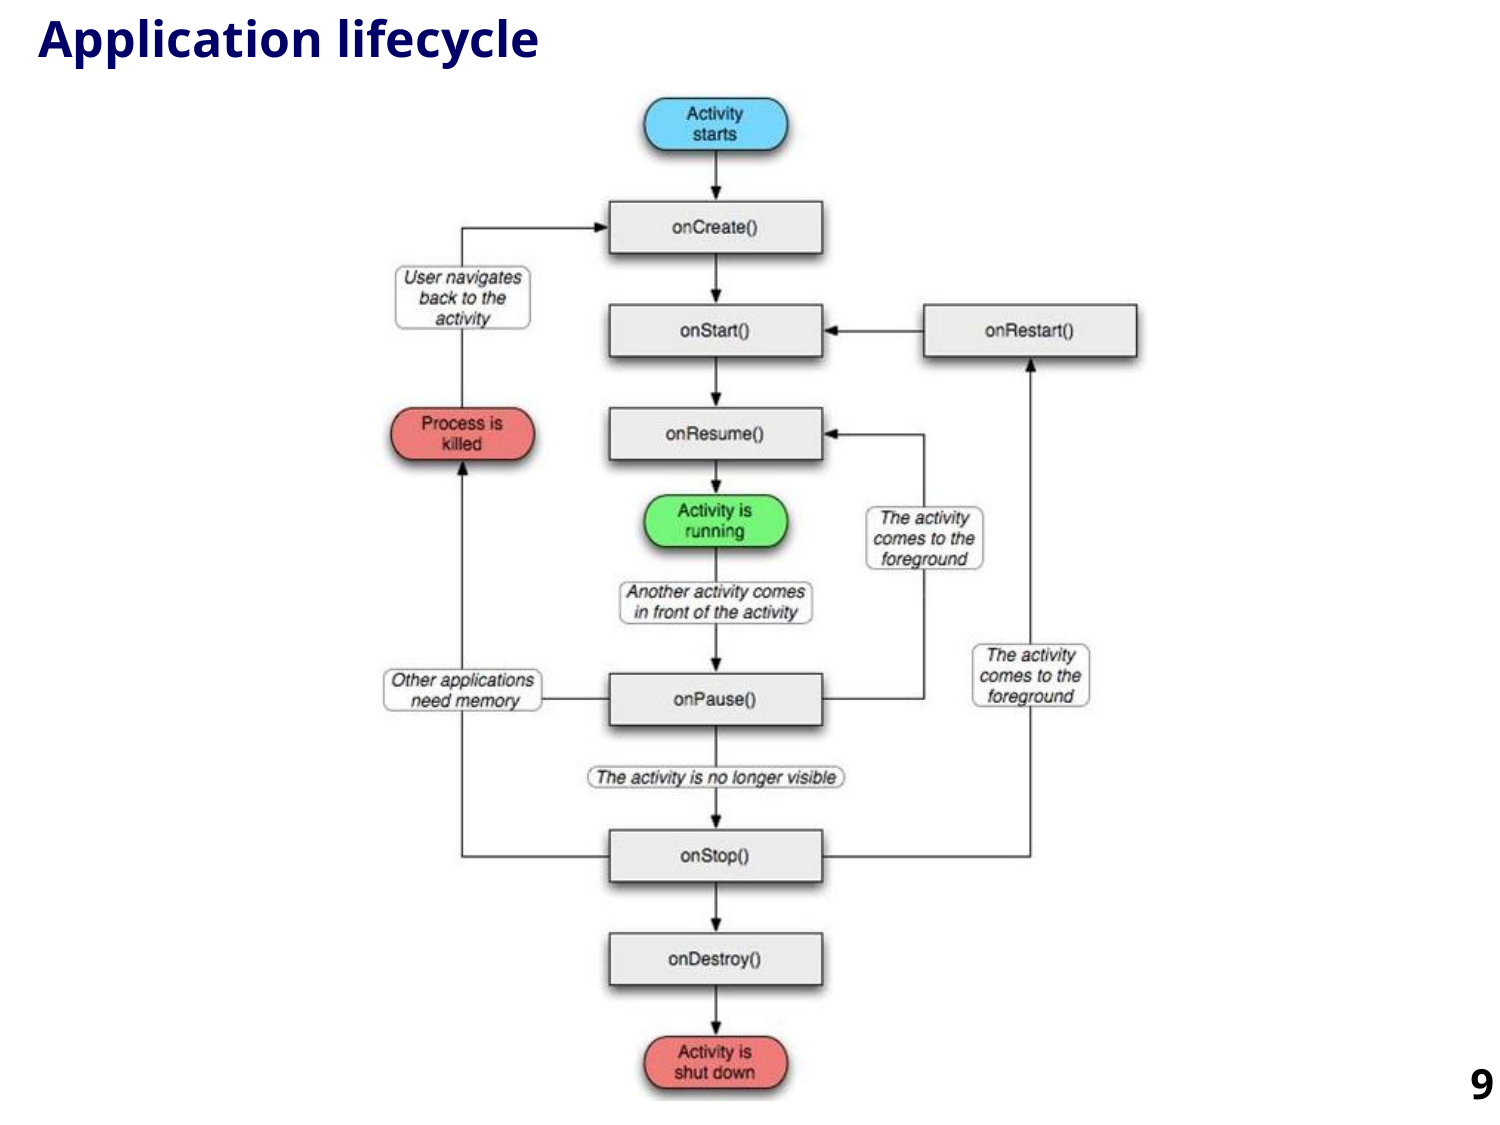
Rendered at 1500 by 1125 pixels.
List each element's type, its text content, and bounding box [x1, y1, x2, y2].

picture [376, 89, 1149, 1101]
slide_number 9 [1034, 1049, 1500, 1125]
title Application lifecycle [22, 0, 1481, 151]
